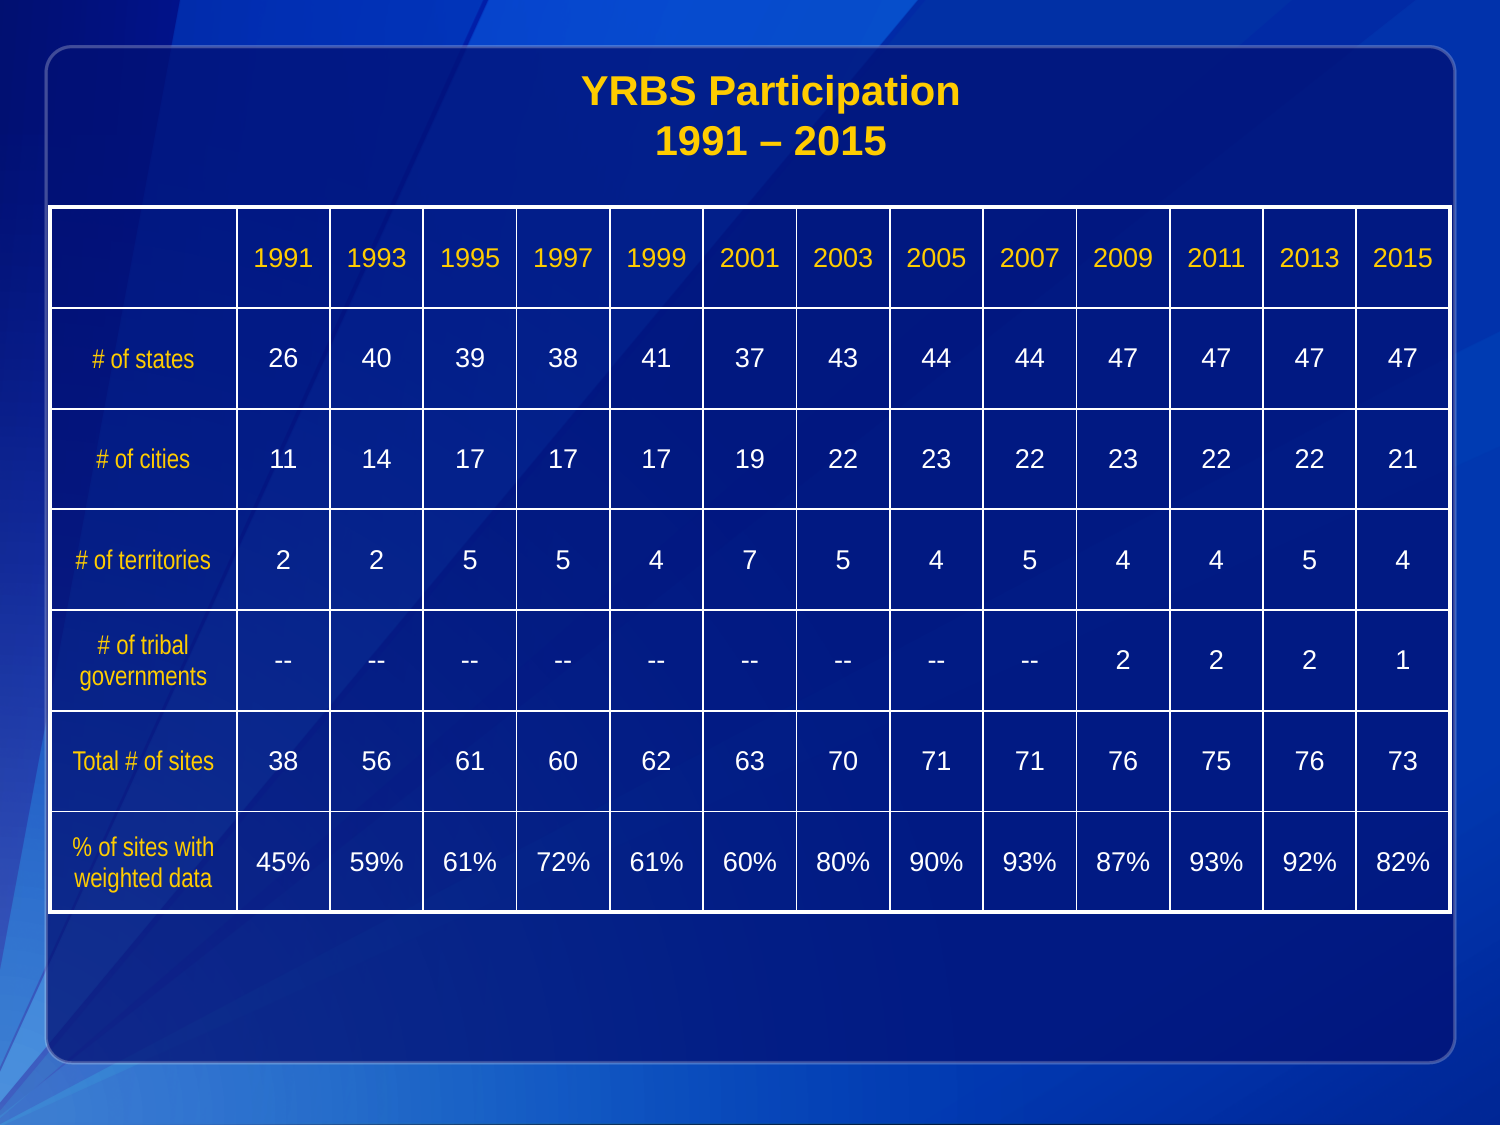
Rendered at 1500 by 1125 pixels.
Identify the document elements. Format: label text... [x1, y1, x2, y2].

table_cell 1 [1357, 611, 1448, 710]
table_cell # of territories [52, 510, 236, 609]
table_cell 38 [517, 309, 609, 408]
table_cell -- [891, 611, 982, 710]
table_cell 5 [1264, 510, 1355, 609]
table_cell 87% [1077, 812, 1169, 910]
table_cell -- [424, 611, 516, 710]
table_cell 70 [797, 712, 889, 811]
table_cell 41 [611, 309, 702, 408]
table_cell -- [704, 611, 796, 710]
table_header 2015 [1357, 209, 1448, 307]
table_cell 23 [891, 410, 982, 508]
table_cell 11 [238, 410, 329, 508]
table_cell 17 [517, 410, 609, 508]
table_cell 19 [704, 410, 796, 508]
table_cell 21 [1357, 410, 1448, 508]
table_cell 76 [1264, 712, 1355, 811]
table_cell 4 [1357, 510, 1448, 609]
table_cell 4 [1171, 510, 1262, 609]
table_cell # of states [52, 309, 236, 408]
table_cell 60% [704, 812, 796, 910]
table_header 2011 [1171, 209, 1262, 307]
table_cell 39 [424, 309, 516, 408]
table_cell -- [611, 611, 702, 710]
table_cell 4 [891, 510, 982, 609]
table_cell # of tribal governments [52, 611, 236, 710]
table_cell 2 [331, 510, 422, 609]
table_cell 4 [611, 510, 702, 609]
table_cell 45% [238, 812, 329, 910]
table_cell 22 [984, 410, 1076, 508]
table_cell 60 [517, 712, 609, 811]
table_cell 76 [1077, 712, 1169, 811]
table_cell 2 [1171, 611, 1262, 710]
table_cell 93% [984, 812, 1076, 910]
table_cell 59% [331, 812, 422, 910]
table_header 1997 [517, 209, 609, 307]
title YRBS Participation 1991 – 2015 [97, 56, 1445, 205]
picture [0, 0, 1500, 1125]
table_cell 80% [797, 812, 889, 910]
table_cell # of cities [52, 410, 236, 508]
table_header 1999 [611, 209, 702, 307]
table_cell -- [517, 611, 609, 710]
table_header 2003 [797, 209, 889, 307]
table_cell 71 [891, 712, 982, 811]
table_cell 26 [238, 309, 329, 408]
table_cell 72% [517, 812, 609, 910]
table_cell 22 [1264, 410, 1355, 508]
table_cell 63 [704, 712, 796, 811]
table_cell 2 [1077, 611, 1169, 710]
table_cell 90% [891, 812, 982, 910]
table_header 1995 [424, 209, 516, 307]
table_cell 47 [1357, 309, 1448, 408]
table_cell 75 [1171, 712, 1262, 811]
table_cell 47 [1077, 309, 1169, 408]
table_header 1993 [331, 209, 422, 307]
table_cell 22 [1171, 410, 1262, 508]
table_cell -- [238, 611, 329, 710]
table_cell 40 [331, 309, 422, 408]
table_cell 61% [424, 812, 516, 910]
table_cell 5 [424, 510, 516, 609]
table_cell 71 [984, 712, 1076, 811]
table_header 2001 [704, 209, 796, 307]
table_cell -- [984, 611, 1076, 710]
table_cell 14 [331, 410, 422, 508]
table_cell % of sites with weighted data [52, 812, 236, 910]
table_cell 2 [238, 510, 329, 609]
table_cell 43 [797, 309, 889, 408]
table_header [52, 209, 236, 307]
table_cell 44 [891, 309, 982, 408]
table_cell 56 [331, 712, 422, 811]
table_cell 22 [797, 410, 889, 508]
table_cell 17 [611, 410, 702, 508]
table_header 2007 [984, 209, 1076, 307]
table_cell Total # of sites [52, 712, 236, 811]
table_cell 5 [517, 510, 609, 609]
table_cell 37 [704, 309, 796, 408]
table_cell 17 [424, 410, 516, 508]
table_cell 44 [984, 309, 1076, 408]
table_header 2005 [891, 209, 982, 307]
table_cell 61% [611, 812, 702, 910]
table_cell -- [797, 611, 889, 710]
table_cell 2 [1264, 611, 1355, 710]
table_cell 4 [1077, 510, 1169, 609]
table_header 2013 [1264, 209, 1355, 307]
table_cell 7 [704, 510, 796, 609]
table_cell 82% [1357, 812, 1448, 910]
table_cell -- [331, 611, 422, 710]
table_cell 62 [611, 712, 702, 811]
table_cell 47 [1264, 309, 1355, 408]
table_cell 73 [1357, 712, 1448, 811]
table_cell 93% [1171, 812, 1262, 910]
table_cell 38 [238, 712, 329, 811]
table_cell 5 [797, 510, 889, 609]
table_cell 47 [1171, 309, 1262, 408]
table_header 1991 [238, 209, 329, 307]
table_header 2009 [1077, 209, 1169, 307]
table_cell 92% [1264, 812, 1355, 910]
table_cell 23 [1077, 410, 1169, 508]
table_cell 61 [424, 712, 516, 811]
table_cell 5 [984, 510, 1076, 609]
